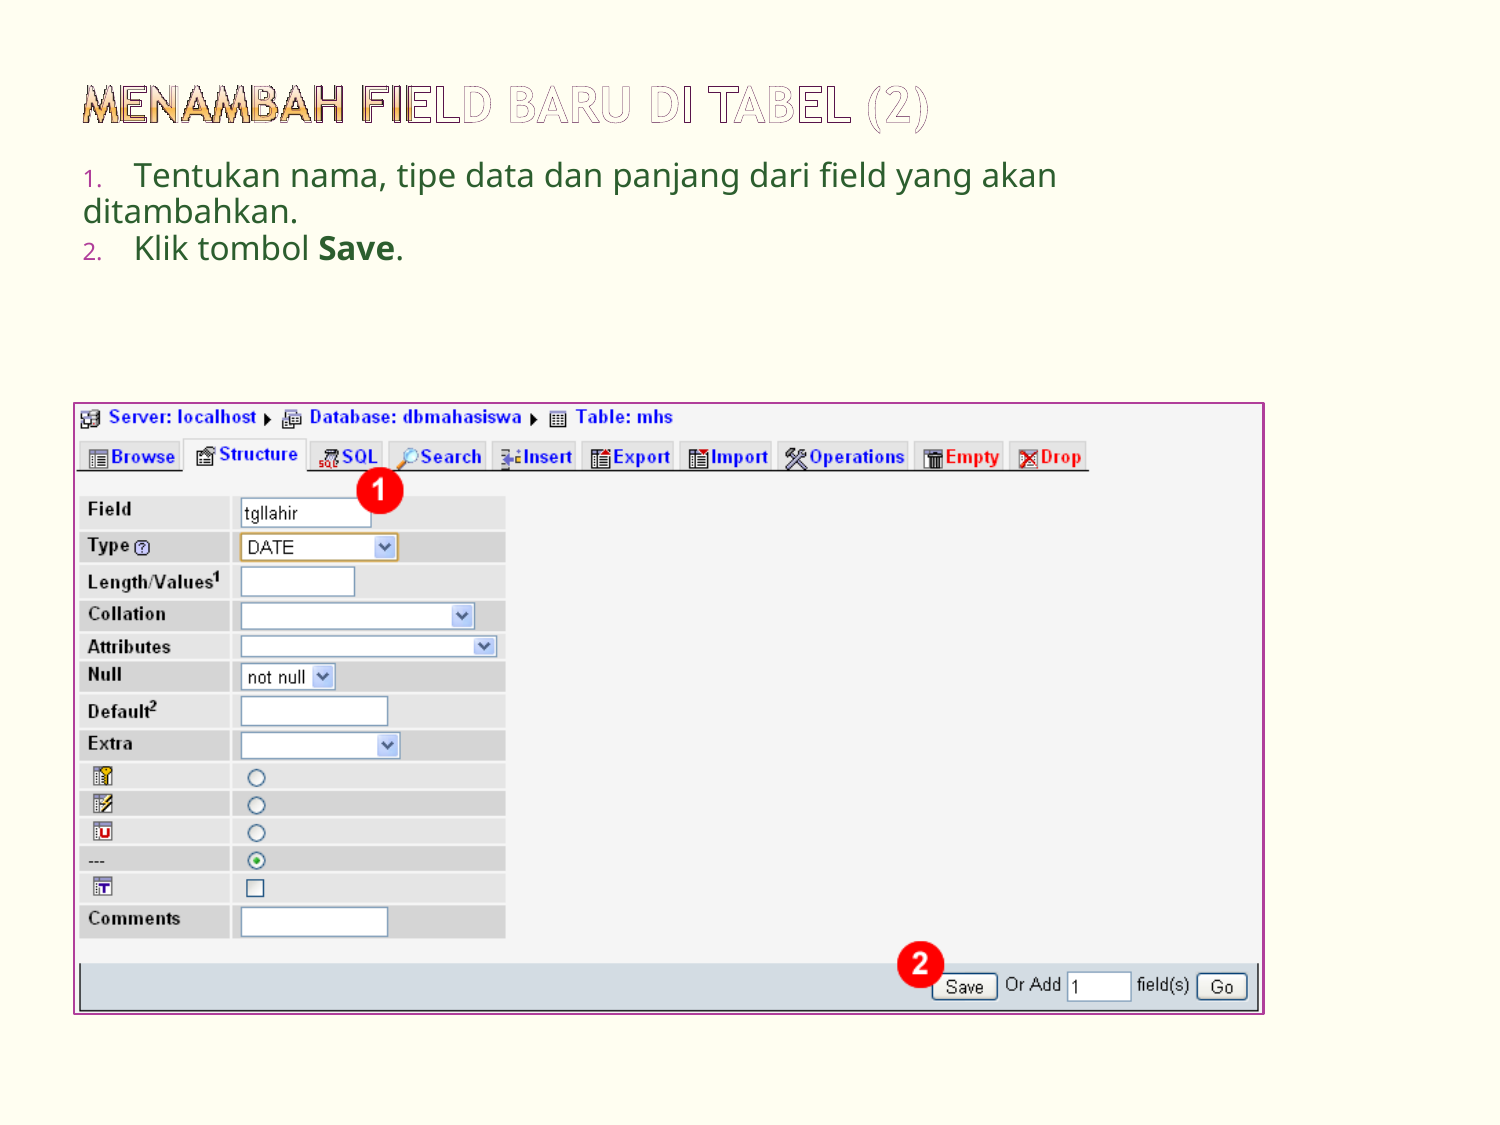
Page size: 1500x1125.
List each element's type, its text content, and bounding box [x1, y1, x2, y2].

text_box 1. Tentukan nama, tipe data dan panjang dari field yang akan ditambahkan. 2. Klik tombol Save. [80, 155, 1246, 234]
text_box [915, 85, 928, 134]
text_box [336, 86, 343, 123]
text_box [708, 86, 739, 93]
text_box [322, 103, 337, 123]
text_box [602, 86, 630, 123]
text_box [827, 86, 833, 120]
text_box [129, 103, 142, 120]
text_box [684, 86, 691, 123]
text_box [536, 86, 569, 123]
text_box [123, 89, 129, 120]
text_box [733, 86, 766, 123]
text_box [510, 86, 535, 123]
text_box [805, 103, 828, 120]
text_box [129, 89, 147, 104]
text_box [885, 85, 910, 123]
text_box [82, 86, 120, 123]
text_box [916, 85, 928, 103]
text_box [414, 103, 437, 120]
text_box [876, 85, 920, 134]
text_box [436, 86, 442, 120]
text_box [917, 115, 928, 134]
text_box [407, 86, 436, 103]
text_box [181, 86, 213, 123]
text_box [364, 103, 370, 123]
text_box [254, 86, 279, 123]
text_box [400, 86, 407, 120]
text_box [82, 85, 879, 134]
text_box [73, 403, 1264, 1014]
text_box [407, 103, 414, 120]
text_box [868, 85, 880, 134]
text_box [370, 103, 394, 123]
text_box [364, 86, 394, 103]
text_box [798, 86, 827, 103]
text_box [719, 93, 727, 123]
text_box [798, 103, 805, 120]
text_box [394, 86, 400, 120]
text_box [151, 86, 178, 123]
text_box [833, 86, 850, 120]
text_box [769, 86, 794, 123]
text_box [322, 86, 336, 103]
text_box [213, 86, 251, 123]
text_box [280, 86, 312, 123]
text_box [651, 86, 679, 123]
text_box [442, 86, 459, 120]
text_box [123, 116, 146, 123]
text_box [464, 86, 491, 123]
text_box [315, 86, 322, 123]
text_box [572, 86, 600, 123]
